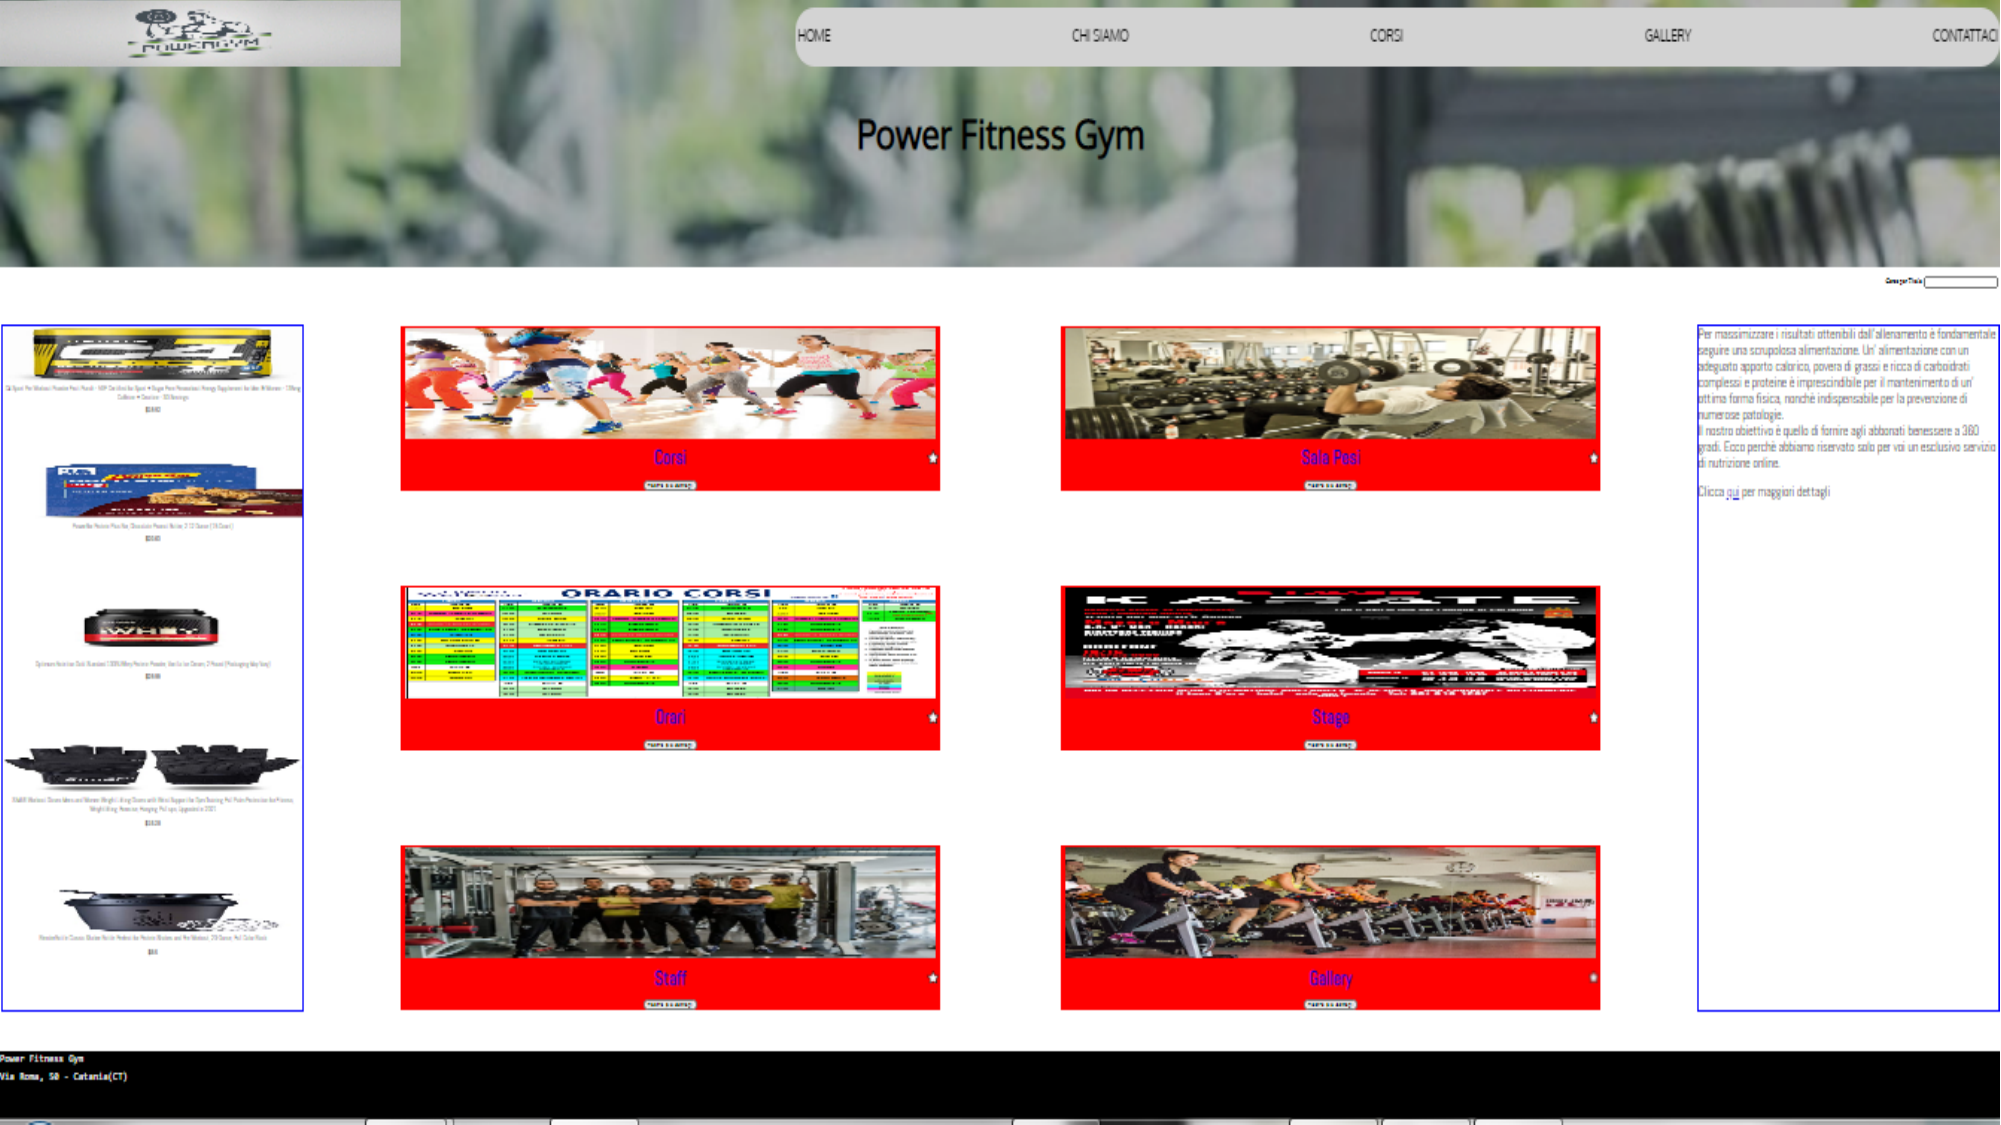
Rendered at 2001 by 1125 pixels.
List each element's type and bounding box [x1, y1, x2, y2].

list [0, 0, 2000, 1125]
